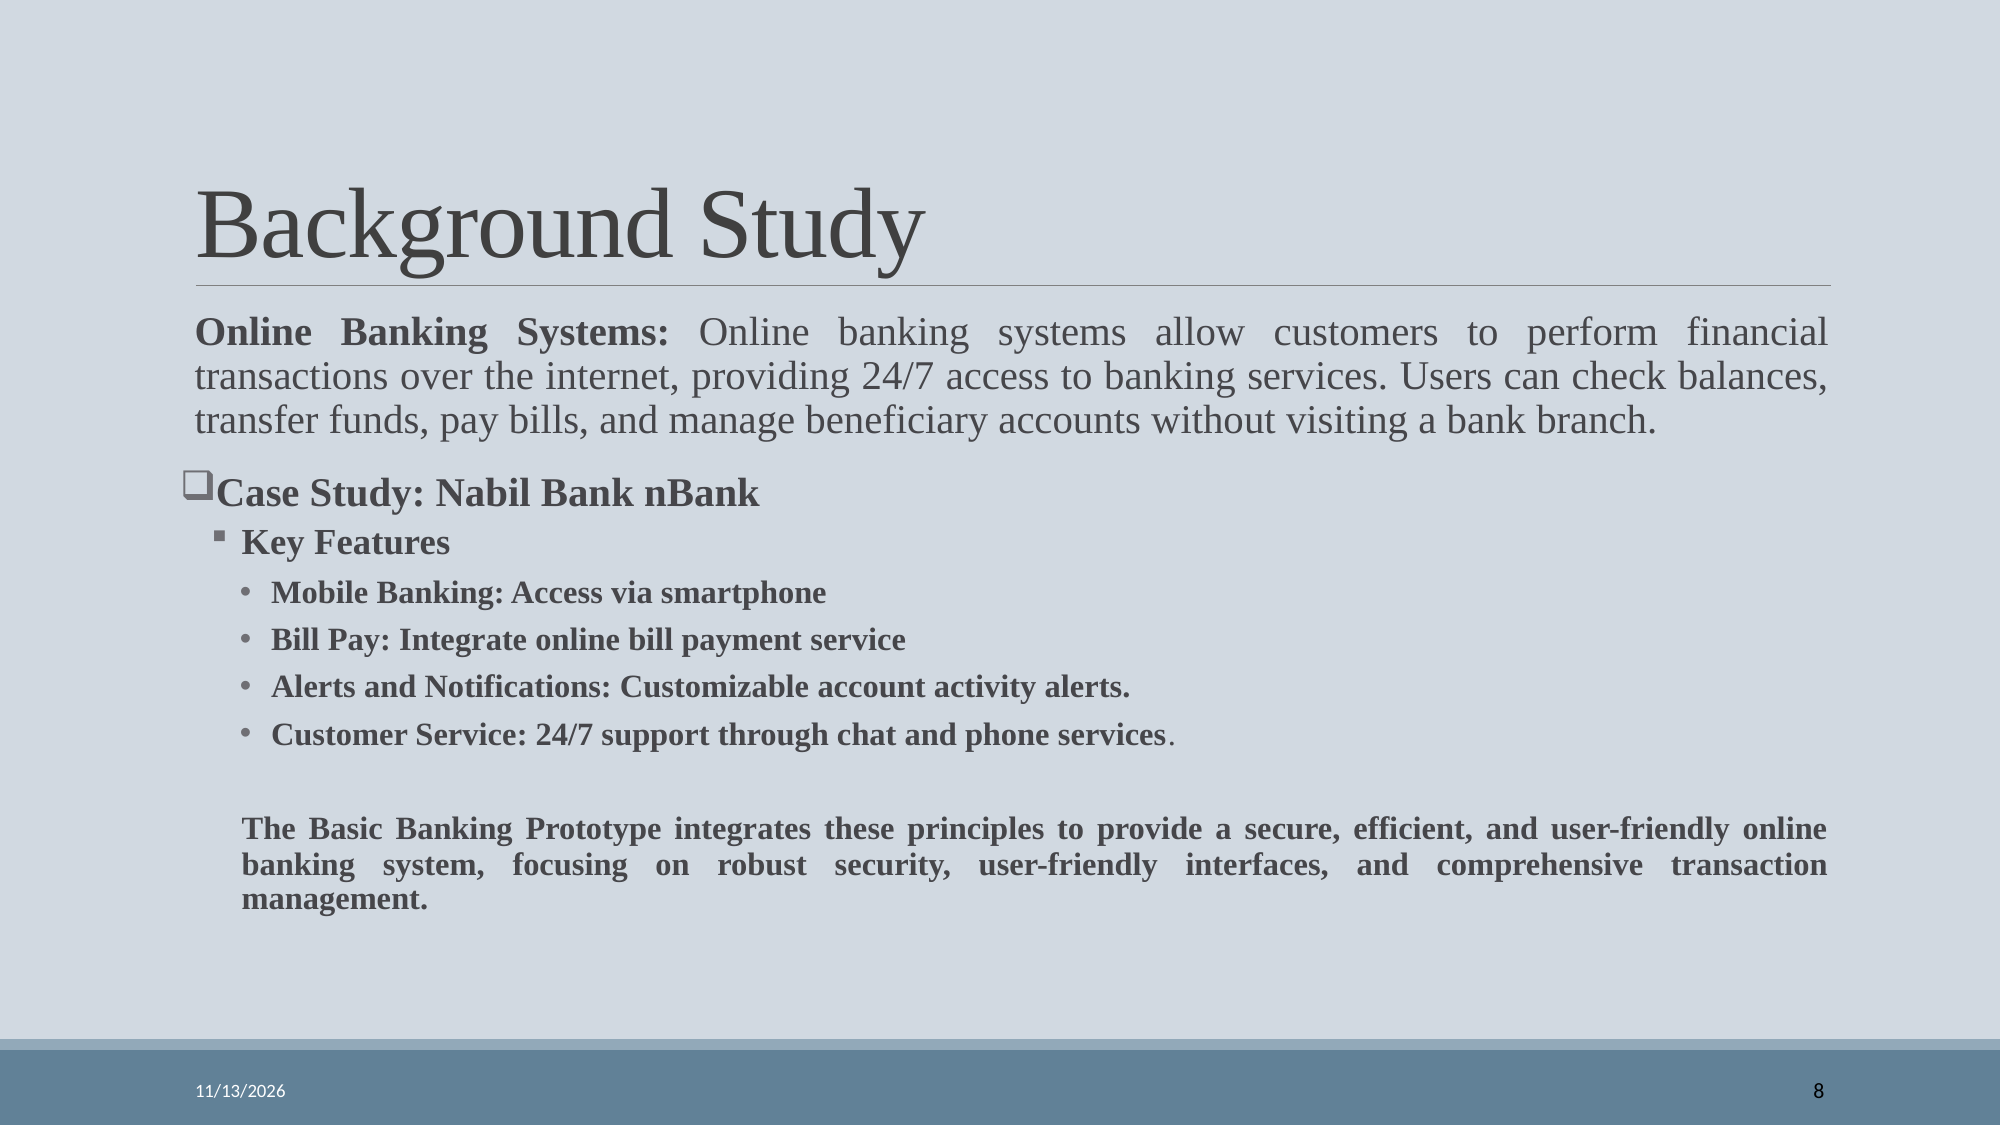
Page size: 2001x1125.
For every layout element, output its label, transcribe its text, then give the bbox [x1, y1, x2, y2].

list Online Banking Systems: Online banking systems allow customers to perform financial transactions over the internet, providing 24/7 access to banking services. Users can check balances, transfer funds, pay bills, and manage beneficiary accounts without visiting a bank branch. Case Study: Nabil Bank nBank Key Features Mobile Banking: Access via smartphone Bill Pay: Integrate online bill payment service Alerts and Notifications: Customizable account activity alerts. Customer Service: 24/7 support through chat and phone services. The Basic Banking Prototype integrates these principles to provide a secure, efficient, and user-friendly online banking system, focusing on robust security, user-friendly interfaces, and comprehensive transaction management. [180, 302, 1830, 963]
slide_number 02-Jul-24 [180, 1059, 586, 1120]
slide_number 8 [1624, 1059, 1840, 1120]
title Background Study [180, 47, 1830, 285]
